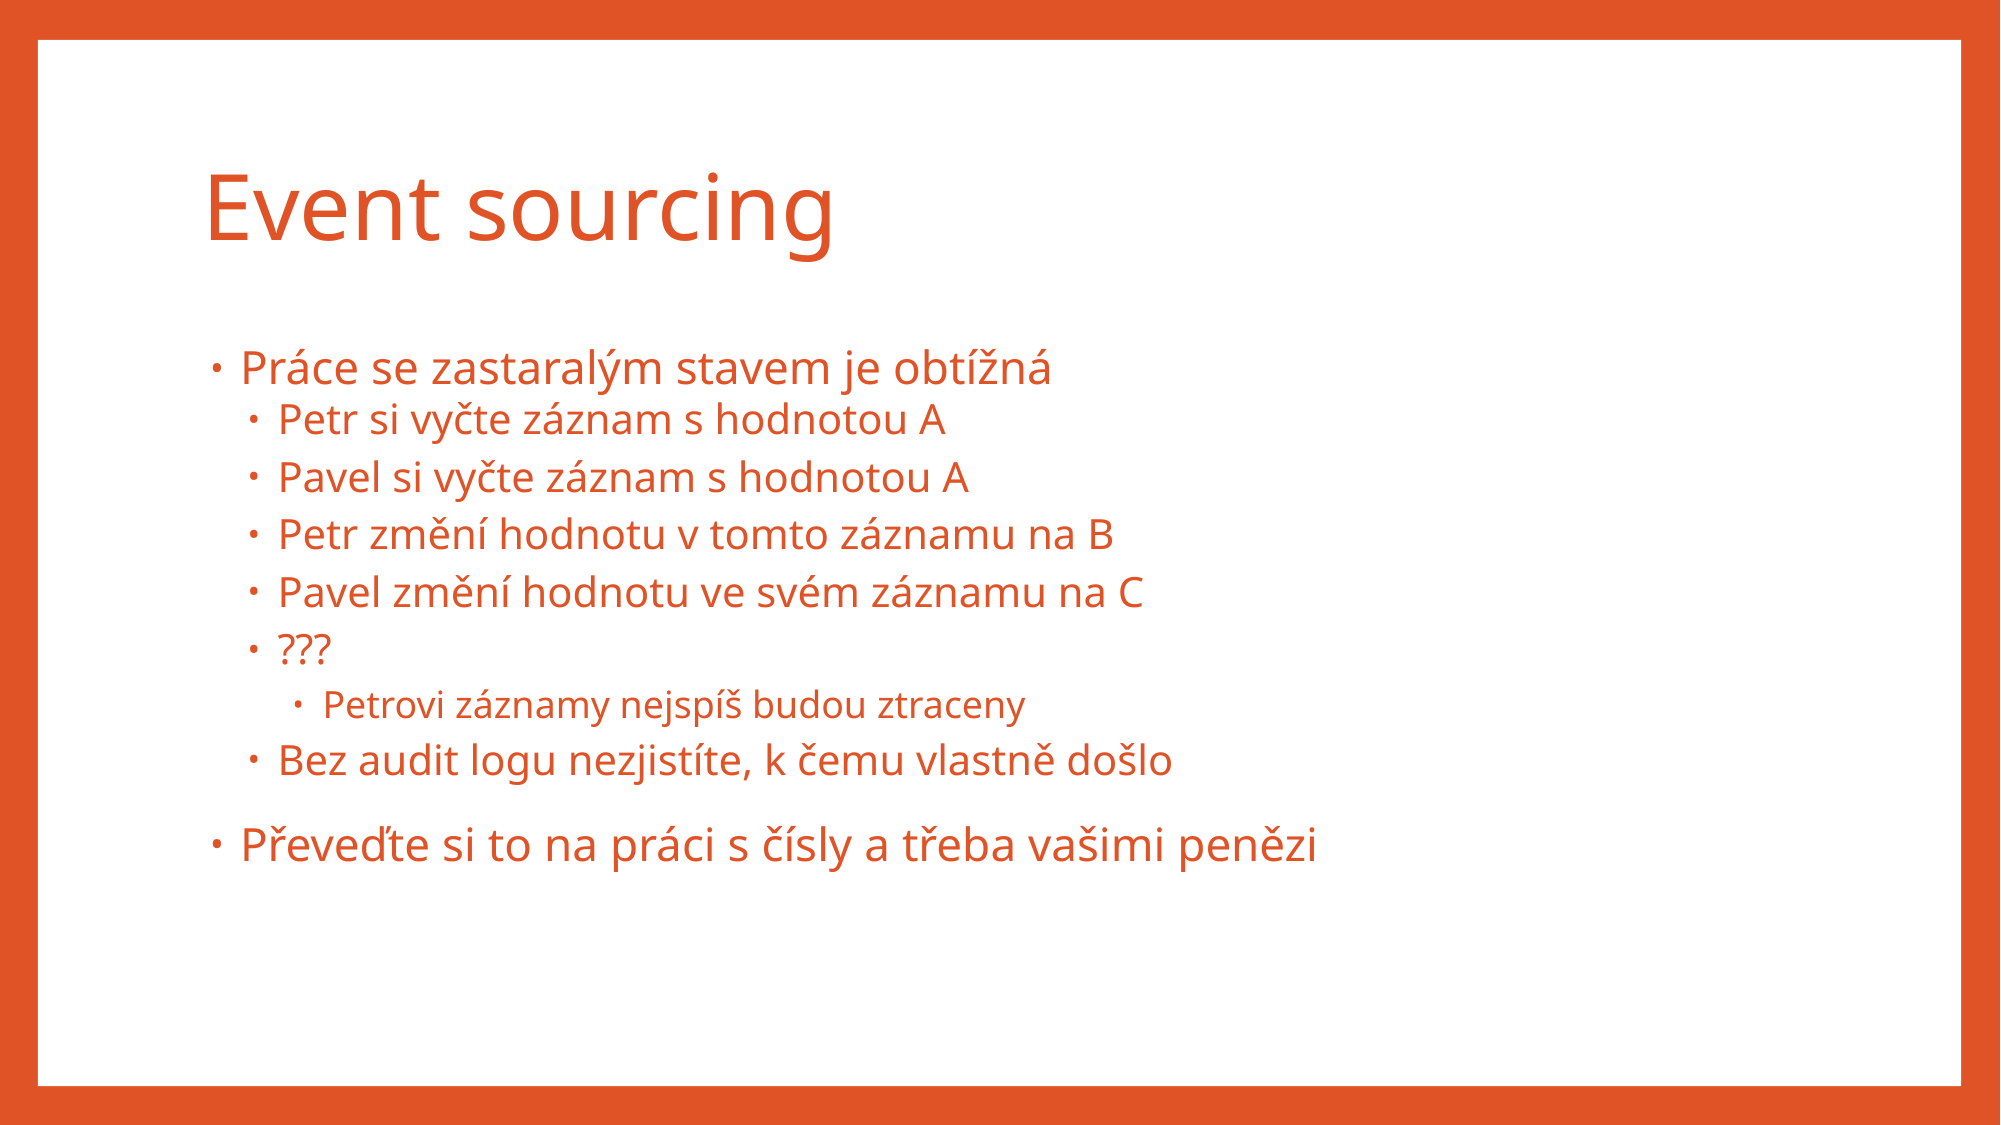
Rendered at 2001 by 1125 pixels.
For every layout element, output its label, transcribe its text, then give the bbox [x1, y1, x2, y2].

title Event sourcing [187, 99, 1808, 323]
list Práce se zastaralým stavem je obtížná Petr si vyčte záznam s hodnotou A Pavel si vyčte záznam s hodnotou A Petr změní hodnotu v tomto záznamu na B Pavel změní hodnotu ve svém záznamu na C ??? Petrovi záznamy nejspíš budou ztraceny Bez audit logu nezjistíte, k čemu vlastně došlo Převeďte si to na práci s čísly a třeba vašimi penězi [187, 337, 1808, 1000]
